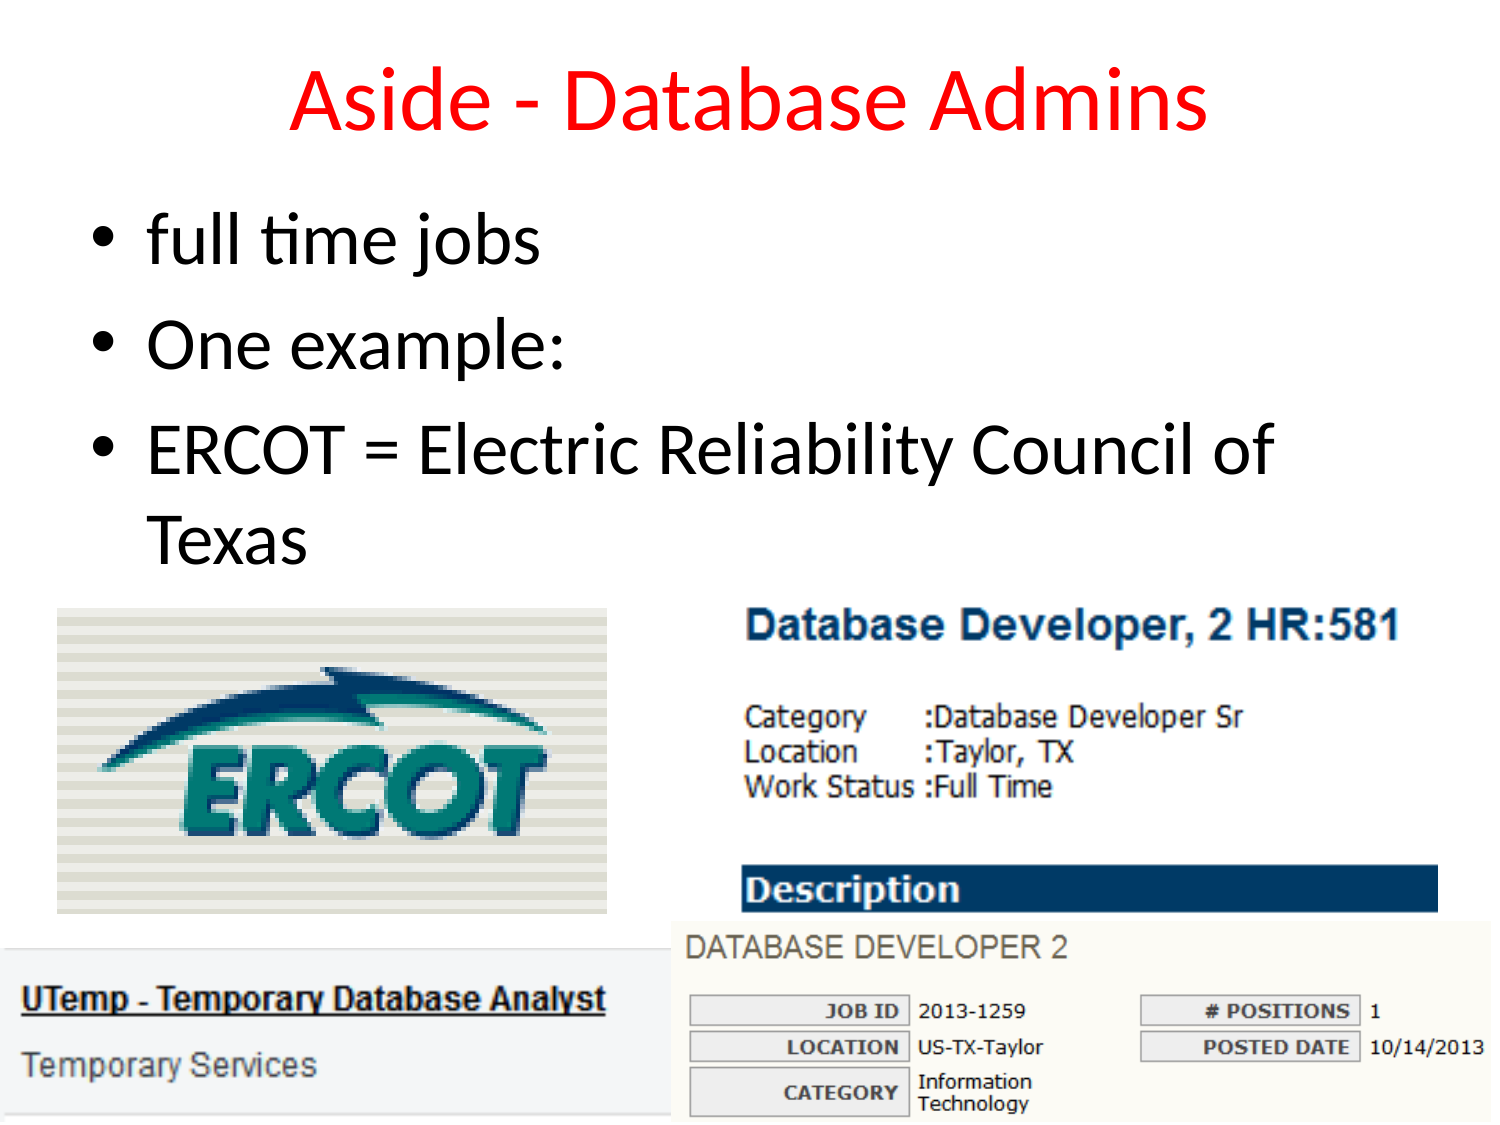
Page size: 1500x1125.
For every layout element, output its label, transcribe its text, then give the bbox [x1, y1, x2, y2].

picture [0, 575, 1491, 1122]
list full time jobs One example: ERCOT = Electric Reliability Council of Texas [75, 182, 1425, 946]
title Aside - Database Admins [75, 0, 1425, 182]
picture [56, 599, 608, 914]
